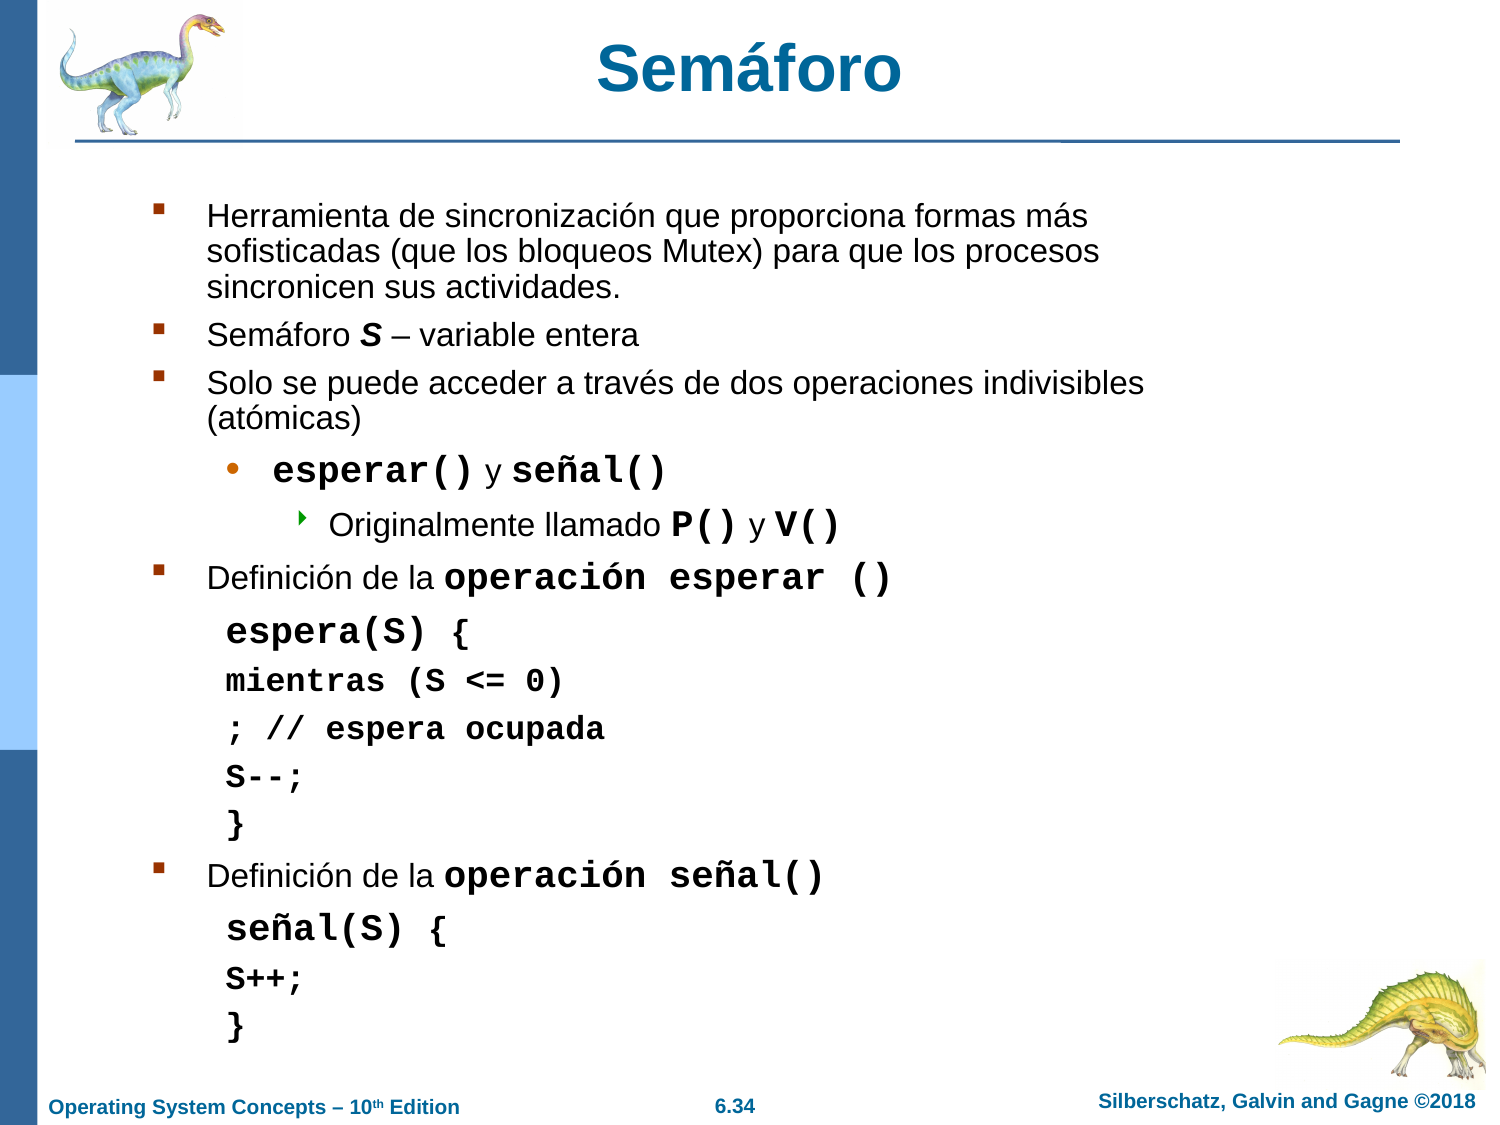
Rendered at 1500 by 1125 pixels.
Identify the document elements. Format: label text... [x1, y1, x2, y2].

picture [46, 0, 243, 149]
picture [1275, 959, 1486, 1090]
title Semáforo [75, 17, 1425, 113]
list Herramienta de sincronización que proporciona formas más sofisticadas (que los bloqueos Mutex) para que los procesos sincronicen sus actividades. Semáforo S – variable entera Solo se puede acceder a través de dos operaciones indivisibles (atómicas) esperar() y señal() Originalmente llamado P() y V() Definición de la operación esperar () espera(S) { mientras (S <= 0) ; // espera ocupada S--; } Definición de la operación señal() señal(S) { S++; } [135, 190, 1165, 1007]
